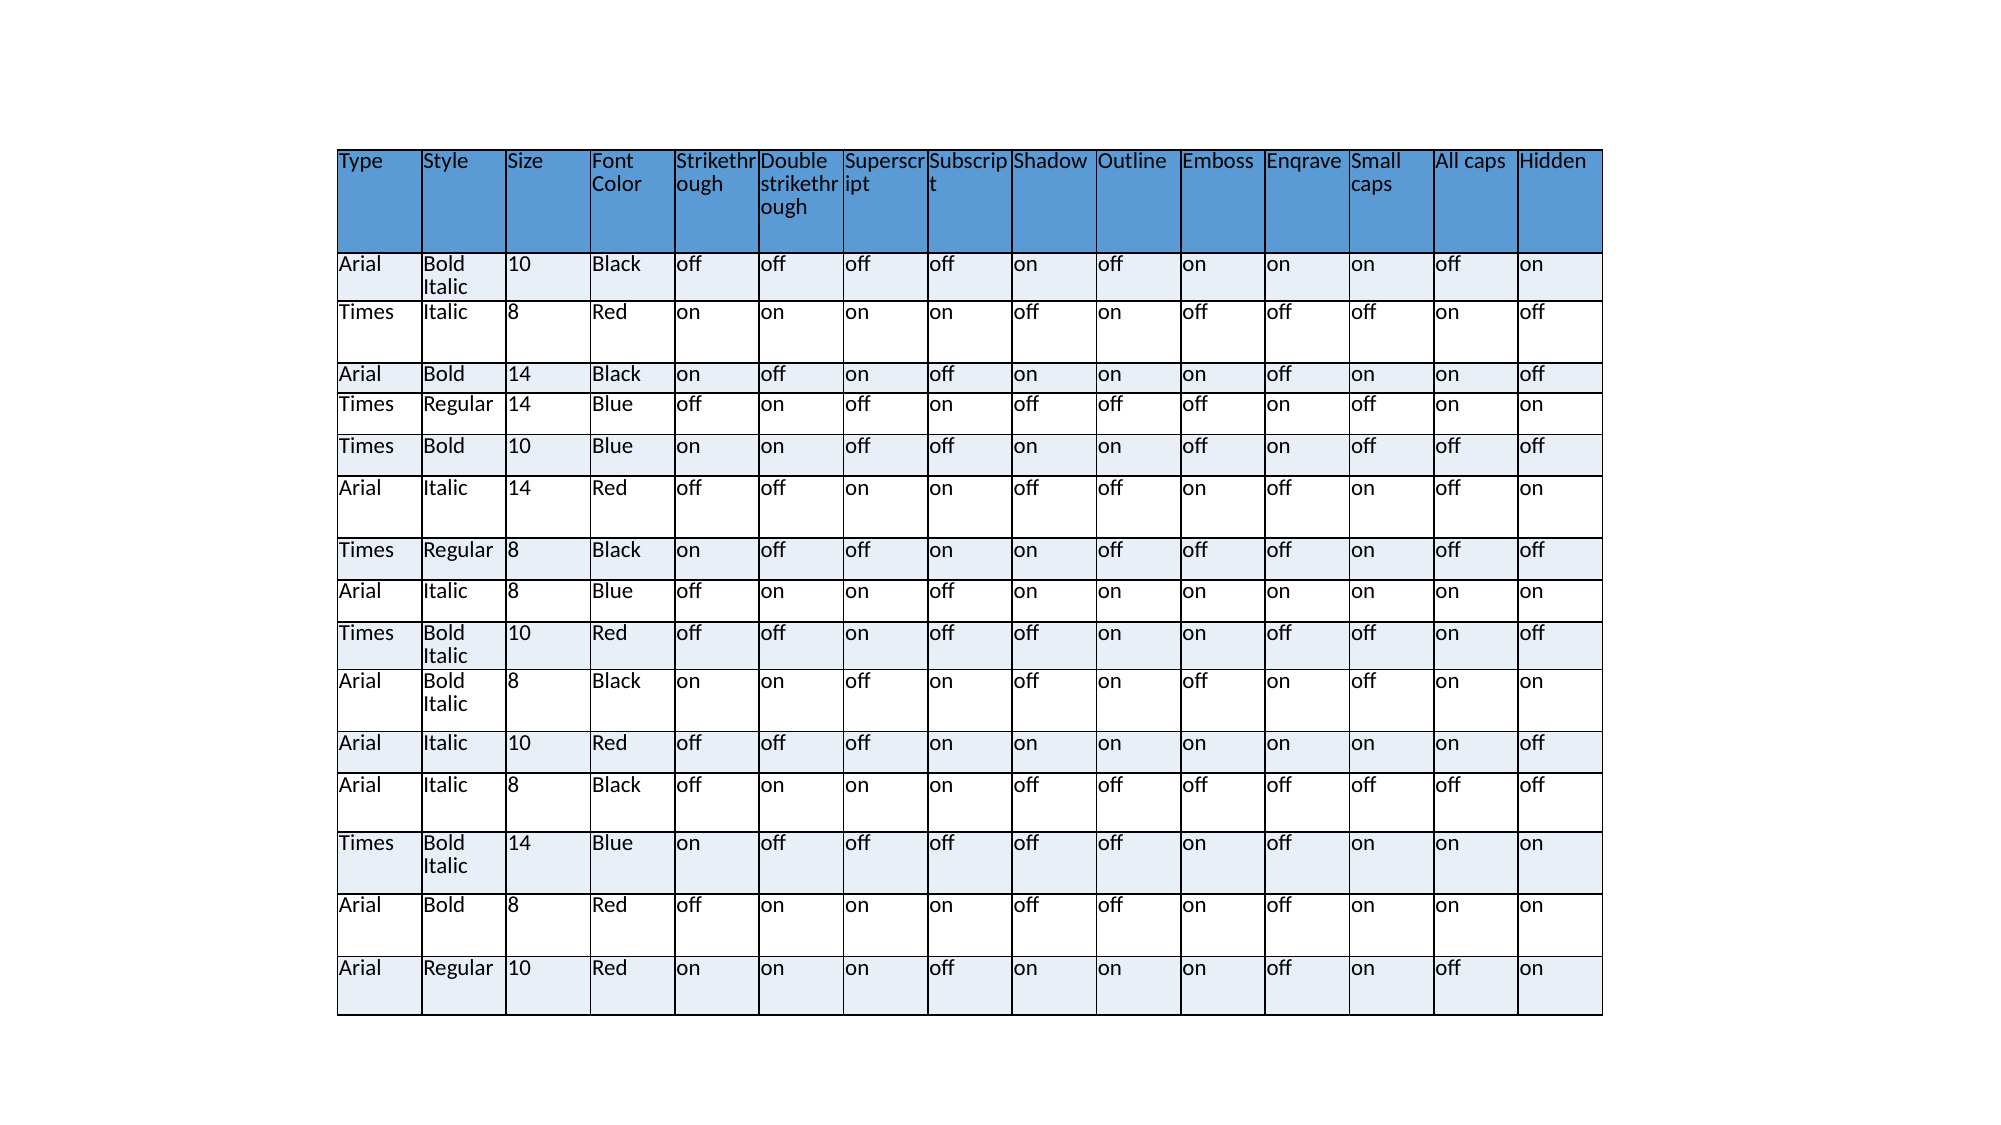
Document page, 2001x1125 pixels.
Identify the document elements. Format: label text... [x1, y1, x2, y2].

table_cell off [676, 623, 758, 669]
table_cell on [929, 774, 1011, 831]
table_cell off [1097, 895, 1180, 956]
table_cell off [1266, 364, 1349, 392]
table_cell 8 [507, 302, 590, 362]
table_cell off [1435, 435, 1517, 475]
table_cell Black [591, 670, 674, 731]
table_cell Black [591, 539, 674, 579]
table_cell off [1519, 435, 1602, 475]
table_cell off [676, 477, 758, 537]
table_cell off [1435, 774, 1517, 831]
table_cell Blue [591, 581, 674, 621]
table_cell on [1350, 895, 1433, 956]
table_cell on [1435, 833, 1517, 893]
table_header Emboss [1182, 151, 1264, 252]
table_cell off [1182, 302, 1264, 362]
table_cell Blue [591, 435, 674, 475]
table_cell on [929, 302, 1011, 362]
table_cell 14 [507, 477, 590, 537]
table_cell off [676, 581, 758, 621]
table_cell on [1350, 833, 1433, 893]
table_cell off [1350, 774, 1433, 831]
table_header Strikethrough [676, 151, 758, 252]
table_cell on [844, 957, 927, 1014]
table_cell 14 [507, 394, 590, 434]
table_cell off [1350, 670, 1433, 731]
table_cell off [1519, 302, 1602, 362]
table_cell off [1097, 833, 1180, 893]
table_cell on [1013, 364, 1096, 392]
table_cell on [929, 732, 1011, 772]
table_cell 8 [507, 895, 590, 956]
table_cell on [844, 774, 927, 831]
table_cell on [760, 895, 843, 956]
table_cell Arial [338, 957, 421, 1014]
table_cell on [1097, 957, 1180, 1014]
table_cell on [1435, 670, 1517, 731]
table_cell on [1350, 732, 1433, 772]
table_cell off [1350, 435, 1433, 475]
table_cell on [676, 302, 758, 362]
table_cell Red [591, 957, 674, 1014]
table_cell on [1097, 302, 1180, 362]
table_cell off [929, 254, 1011, 300]
table_header Type [338, 151, 421, 252]
table_cell off [1182, 394, 1264, 434]
table_cell on [1013, 581, 1096, 621]
table_cell off [929, 623, 1011, 669]
table_cell on [1182, 833, 1264, 893]
table_cell off [1013, 302, 1096, 362]
table_cell on [929, 539, 1011, 579]
table_cell Red [591, 895, 674, 956]
table_cell Black [591, 364, 674, 392]
table_header Outline [1097, 151, 1180, 252]
table_cell on [1182, 623, 1264, 669]
table_cell Italic [423, 477, 505, 537]
table_cell on [1266, 435, 1349, 475]
table_cell off [844, 394, 927, 434]
table_header Size [507, 151, 590, 252]
table_cell on [1013, 732, 1096, 772]
table_cell off [1097, 254, 1180, 300]
table_cell on [929, 477, 1011, 537]
table_cell on [1435, 623, 1517, 669]
table_cell off [844, 732, 927, 772]
table_cell off [1182, 539, 1264, 579]
table_cell on [1519, 957, 1602, 1014]
table_cell on [1350, 364, 1433, 392]
table_cell on [1182, 732, 1264, 772]
table_cell on [1013, 539, 1096, 579]
table_cell on [844, 623, 927, 669]
table_cell on [760, 670, 843, 731]
table_cell on [1182, 581, 1264, 621]
table_cell on [676, 539, 758, 579]
table_cell Regular [423, 539, 505, 579]
table_cell off [1097, 477, 1180, 537]
table_cell Regular [423, 957, 505, 1014]
table_cell on [1350, 539, 1433, 579]
table_cell on [1435, 394, 1517, 434]
table_cell off [1266, 623, 1349, 669]
table_cell 8 [507, 539, 590, 579]
table_cell on [1097, 581, 1180, 621]
table_cell off [1013, 774, 1096, 831]
table_cell on [1097, 364, 1180, 392]
table_cell on [1013, 254, 1096, 300]
table_cell 8 [507, 670, 590, 731]
table_cell on [929, 670, 1011, 731]
table_cell off [1013, 394, 1096, 434]
table_cell off [1097, 539, 1180, 579]
table_cell off [1013, 833, 1096, 893]
table_cell off [760, 364, 843, 392]
table_cell on [1182, 895, 1264, 956]
table_cell off [1097, 394, 1180, 434]
table_cell on [1266, 732, 1349, 772]
table_cell on [1266, 254, 1349, 300]
table_header Superscript [844, 151, 927, 252]
table_cell Bold [423, 364, 505, 392]
table_cell Italic [423, 732, 505, 772]
table_cell off [929, 833, 1011, 893]
table_cell on [1182, 254, 1264, 300]
table_cell Italic [423, 774, 505, 831]
table_cell on [760, 581, 843, 621]
table_cell off [1266, 477, 1349, 537]
table_cell Red [591, 477, 674, 537]
table_cell off [676, 732, 758, 772]
table_cell on [1013, 957, 1096, 1014]
table_cell 10 [507, 254, 590, 300]
table_cell Times [338, 302, 421, 362]
table_cell on [760, 774, 843, 831]
table_cell on [1519, 581, 1602, 621]
table_cell off [1013, 670, 1096, 731]
table_cell Black [591, 774, 674, 831]
table_cell off [844, 254, 927, 300]
table_cell off [1519, 539, 1602, 579]
table_cell 14 [507, 364, 590, 392]
table_cell on [1097, 623, 1180, 669]
table_cell on [760, 435, 843, 475]
table_cell off [1519, 732, 1602, 772]
table_cell on [1519, 833, 1602, 893]
table_cell Arial [338, 732, 421, 772]
table_cell 8 [507, 774, 590, 831]
table_cell Times [338, 435, 421, 475]
table_cell on [1519, 670, 1602, 731]
table_cell Italic [423, 581, 505, 621]
table_cell Red [591, 302, 674, 362]
table_cell Blue [591, 833, 674, 893]
table_cell on [676, 670, 758, 731]
table_cell on [1350, 477, 1433, 537]
table_cell on [676, 435, 758, 475]
table_cell 8 [507, 581, 590, 621]
table_cell off [760, 539, 843, 579]
table_cell on [1435, 581, 1517, 621]
table_cell Times [338, 394, 421, 434]
table_cell Times [338, 623, 421, 669]
table_cell off [1266, 833, 1349, 893]
table_cell Arial [338, 581, 421, 621]
table_cell Bold Italic [423, 254, 505, 300]
table_cell off [1519, 774, 1602, 831]
table_cell on [760, 957, 843, 1014]
table_cell off [844, 435, 927, 475]
table_header Double strikethrough [760, 151, 843, 252]
table_header Style [423, 151, 505, 252]
table_cell off [760, 254, 843, 300]
table_cell on [1266, 581, 1349, 621]
table_cell off [1266, 895, 1349, 956]
table_cell Arial [338, 254, 421, 300]
table_cell Times [338, 539, 421, 579]
table_cell on [760, 394, 843, 434]
table_cell on [1435, 732, 1517, 772]
table_cell on [1435, 895, 1517, 956]
table_cell Arial [338, 364, 421, 392]
table_cell off [676, 895, 758, 956]
table_cell off [676, 254, 758, 300]
table_cell Bold Italic [423, 670, 505, 731]
table_cell on [760, 302, 843, 362]
table_cell Arial [338, 670, 421, 731]
table_cell off [929, 581, 1011, 621]
table_cell on [1350, 581, 1433, 621]
table_cell off [1013, 477, 1096, 537]
table_cell Times [338, 833, 421, 893]
table_cell off [1435, 539, 1517, 579]
table_cell off [1182, 774, 1264, 831]
table_cell on [929, 895, 1011, 956]
table_cell Black [591, 254, 674, 300]
table_cell Red [591, 623, 674, 669]
table_cell off [1266, 957, 1349, 1014]
table_cell on [1097, 670, 1180, 731]
table_cell on [844, 477, 927, 537]
table_header Small caps [1350, 151, 1433, 252]
table_cell off [760, 732, 843, 772]
table_cell Arial [338, 895, 421, 956]
table_cell Bold Italic [423, 833, 505, 893]
table_cell on [1519, 895, 1602, 956]
table_cell off [1182, 435, 1264, 475]
table_cell off [1266, 774, 1349, 831]
table_cell off [1350, 623, 1433, 669]
table_cell on [1266, 394, 1349, 434]
table_cell off [1013, 895, 1096, 956]
table_cell Arial [338, 774, 421, 831]
table_cell on [844, 581, 927, 621]
table_cell on [1350, 254, 1433, 300]
table_cell off [760, 477, 843, 537]
table_header Hidden [1519, 151, 1602, 252]
table_cell off [844, 833, 927, 893]
table_cell off [1013, 623, 1096, 669]
table_cell on [1435, 302, 1517, 362]
table_cell 10 [507, 623, 590, 669]
table_cell off [676, 394, 758, 434]
table_cell on [1013, 435, 1096, 475]
table_cell off [1519, 364, 1602, 392]
table_cell off [1266, 539, 1349, 579]
table_cell off [1350, 302, 1433, 362]
table_cell 14 [507, 833, 590, 893]
table_cell Bold [423, 435, 505, 475]
table_cell Italic [423, 302, 505, 362]
table_cell on [1435, 364, 1517, 392]
table_cell off [929, 364, 1011, 392]
table_cell on [1097, 732, 1180, 772]
table_cell on [844, 302, 927, 362]
table_cell off [676, 774, 758, 831]
table_cell off [1097, 774, 1180, 831]
table_cell Regular [423, 394, 505, 434]
table_cell on [1182, 477, 1264, 537]
table_cell off [1519, 623, 1602, 669]
table_header Subscript [929, 151, 1011, 252]
table_cell off [1435, 477, 1517, 537]
table_cell off [1182, 670, 1264, 731]
table_cell off [760, 623, 843, 669]
table_cell on [929, 394, 1011, 434]
table_cell on [1182, 957, 1264, 1014]
table_cell off [1350, 394, 1433, 434]
table_cell on [1266, 670, 1349, 731]
table_cell on [676, 364, 758, 392]
table_cell on [844, 895, 927, 956]
table_cell on [844, 364, 927, 392]
table_header Font Color [591, 151, 674, 252]
table_cell on [676, 833, 758, 893]
table_cell on [1097, 435, 1180, 475]
table_cell off [1435, 957, 1517, 1014]
table_cell off [1266, 302, 1349, 362]
table_cell Bold [423, 895, 505, 956]
table_cell off [760, 833, 843, 893]
table_cell off [844, 539, 927, 579]
table_cell Arial [338, 477, 421, 537]
table_header Shadow [1013, 151, 1096, 252]
table_cell on [1519, 477, 1602, 537]
table_cell on [1350, 957, 1433, 1014]
table_cell Bold Italic [423, 623, 505, 669]
table_cell off [844, 670, 927, 731]
table_cell 10 [507, 732, 590, 772]
table_cell on [676, 957, 758, 1014]
table_cell on [1182, 364, 1264, 392]
table_cell off [929, 435, 1011, 475]
table_cell 10 [507, 435, 590, 475]
table_cell off [929, 957, 1011, 1014]
table_header Enqrave [1266, 151, 1349, 252]
table_cell Blue [591, 394, 674, 434]
table_cell off [1435, 254, 1517, 300]
table_header All caps [1435, 151, 1517, 252]
table_cell 10 [507, 957, 590, 1014]
table_cell on [1519, 394, 1602, 434]
table_cell on [1519, 254, 1602, 300]
table_cell Red [591, 732, 674, 772]
